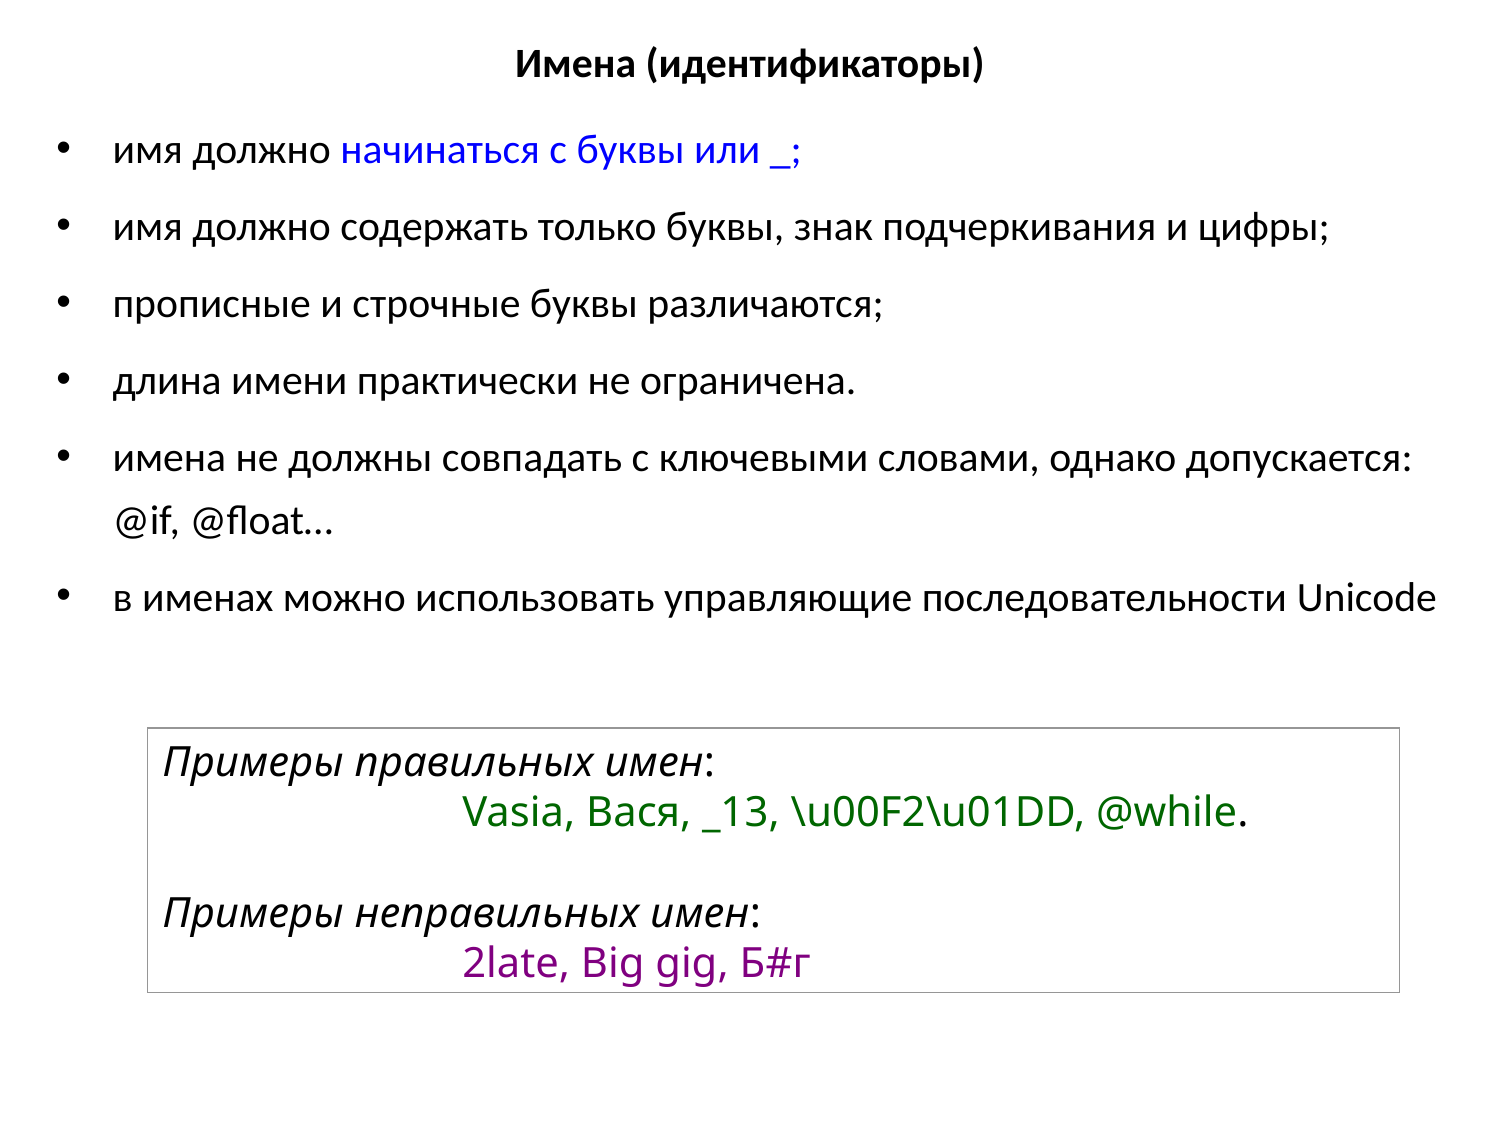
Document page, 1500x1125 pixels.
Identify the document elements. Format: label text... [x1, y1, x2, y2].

text_box Примеры правильных имен: Vasia, Вася, _13, \u00F2\u01DD, @while. Примеры неправильных имен: 2late, Big gig, Б#г [147, 727, 1400, 993]
list имя должно начинаться с буквы или _; имя должно содержать только буквы, знак подчеркивания и цифры; прописные и строчные буквы различаются; длина имени практически не ограничена. имена не должны совпадать с ключевыми словами, однако допускается: @if, @float… в именах можно использовать управляющие последовательности Unicode [41, 101, 1459, 1071]
title Имена (идентификаторы) [75, 19, 1425, 101]
